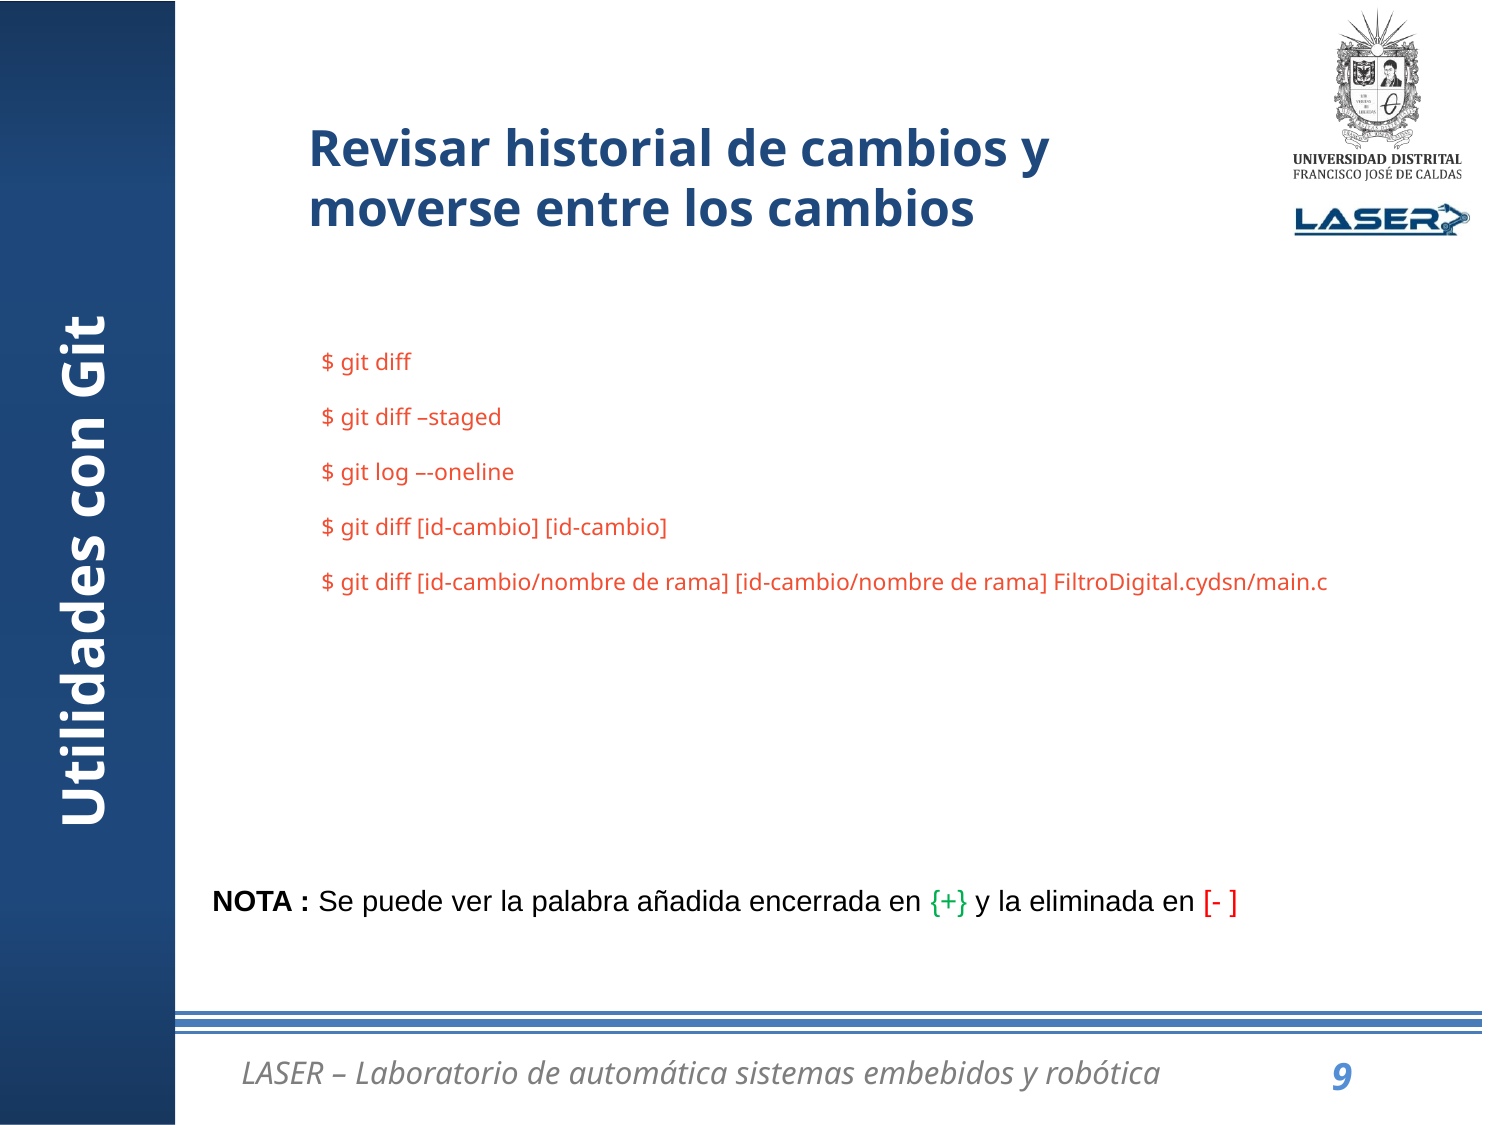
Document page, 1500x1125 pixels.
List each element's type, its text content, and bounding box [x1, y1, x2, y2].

picture [0, 1, 176, 1125]
footer LASER – Laboratorio de automática sistemas embebidos y robótica [239, 1050, 1260, 1094]
text_box 9 [1327, 1050, 1357, 1101]
text_box NOTA : Se puede ver la palabra añadida encerrada en {+} y la eliminada en [- ] [197, 874, 1381, 925]
text_box Utilidades con Git [43, 223, 146, 832]
text_box $ git diff $ git diff –staged $ git log –-oneline $ git diff [id-cambio] [id-cambio] $ git diff [id-cambio/nombre de rama] [id-cambio/nombre de rama] FiltroDigital.cydsn/main.c [306, 332, 1477, 637]
picture [1293, 6, 1462, 181]
title Revisar historial de cambios y moverse entre los cambios [306, 114, 1214, 268]
picture [1293, 201, 1471, 236]
